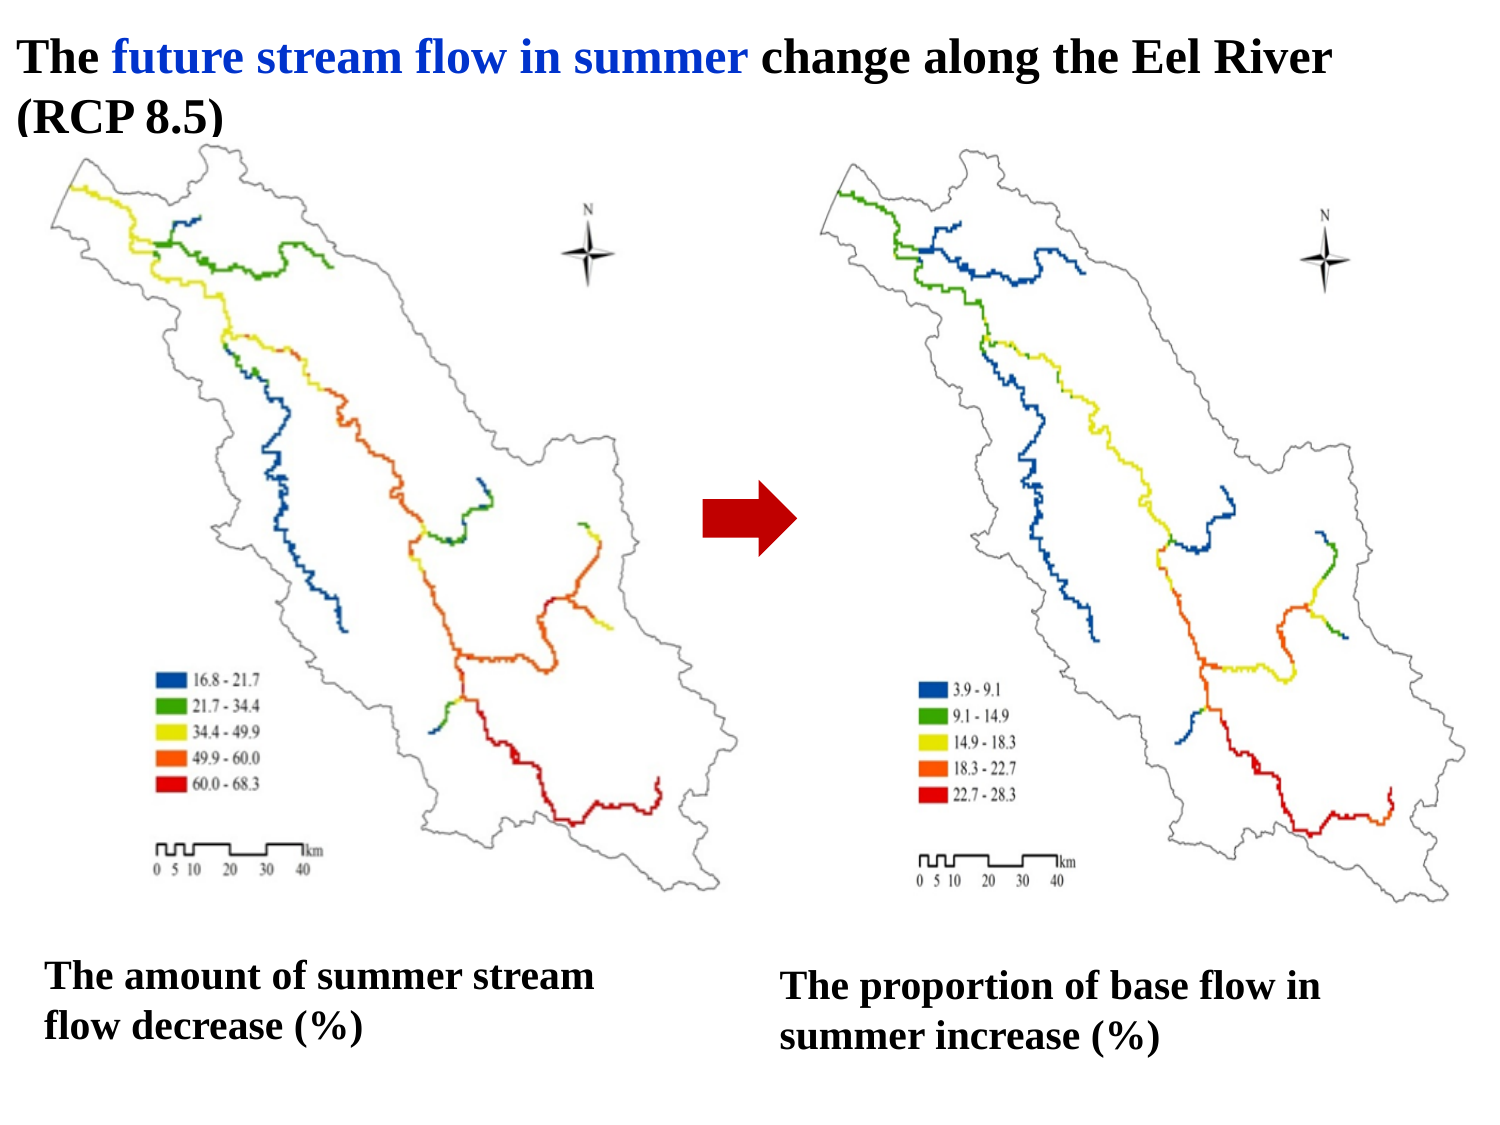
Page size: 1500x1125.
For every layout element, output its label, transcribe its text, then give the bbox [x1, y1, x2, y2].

text_box The amount of summer stream flow decrease (%) [29, 940, 680, 1056]
text_box [755, 477, 800, 559]
picture [808, 136, 1472, 910]
text_box The proportion of base flow in summer increase (%) [764, 950, 1471, 1066]
text_box The future stream flow in summer change along the Eel River (RCP 8.5) [1, 17, 1412, 149]
picture [5, 136, 752, 904]
